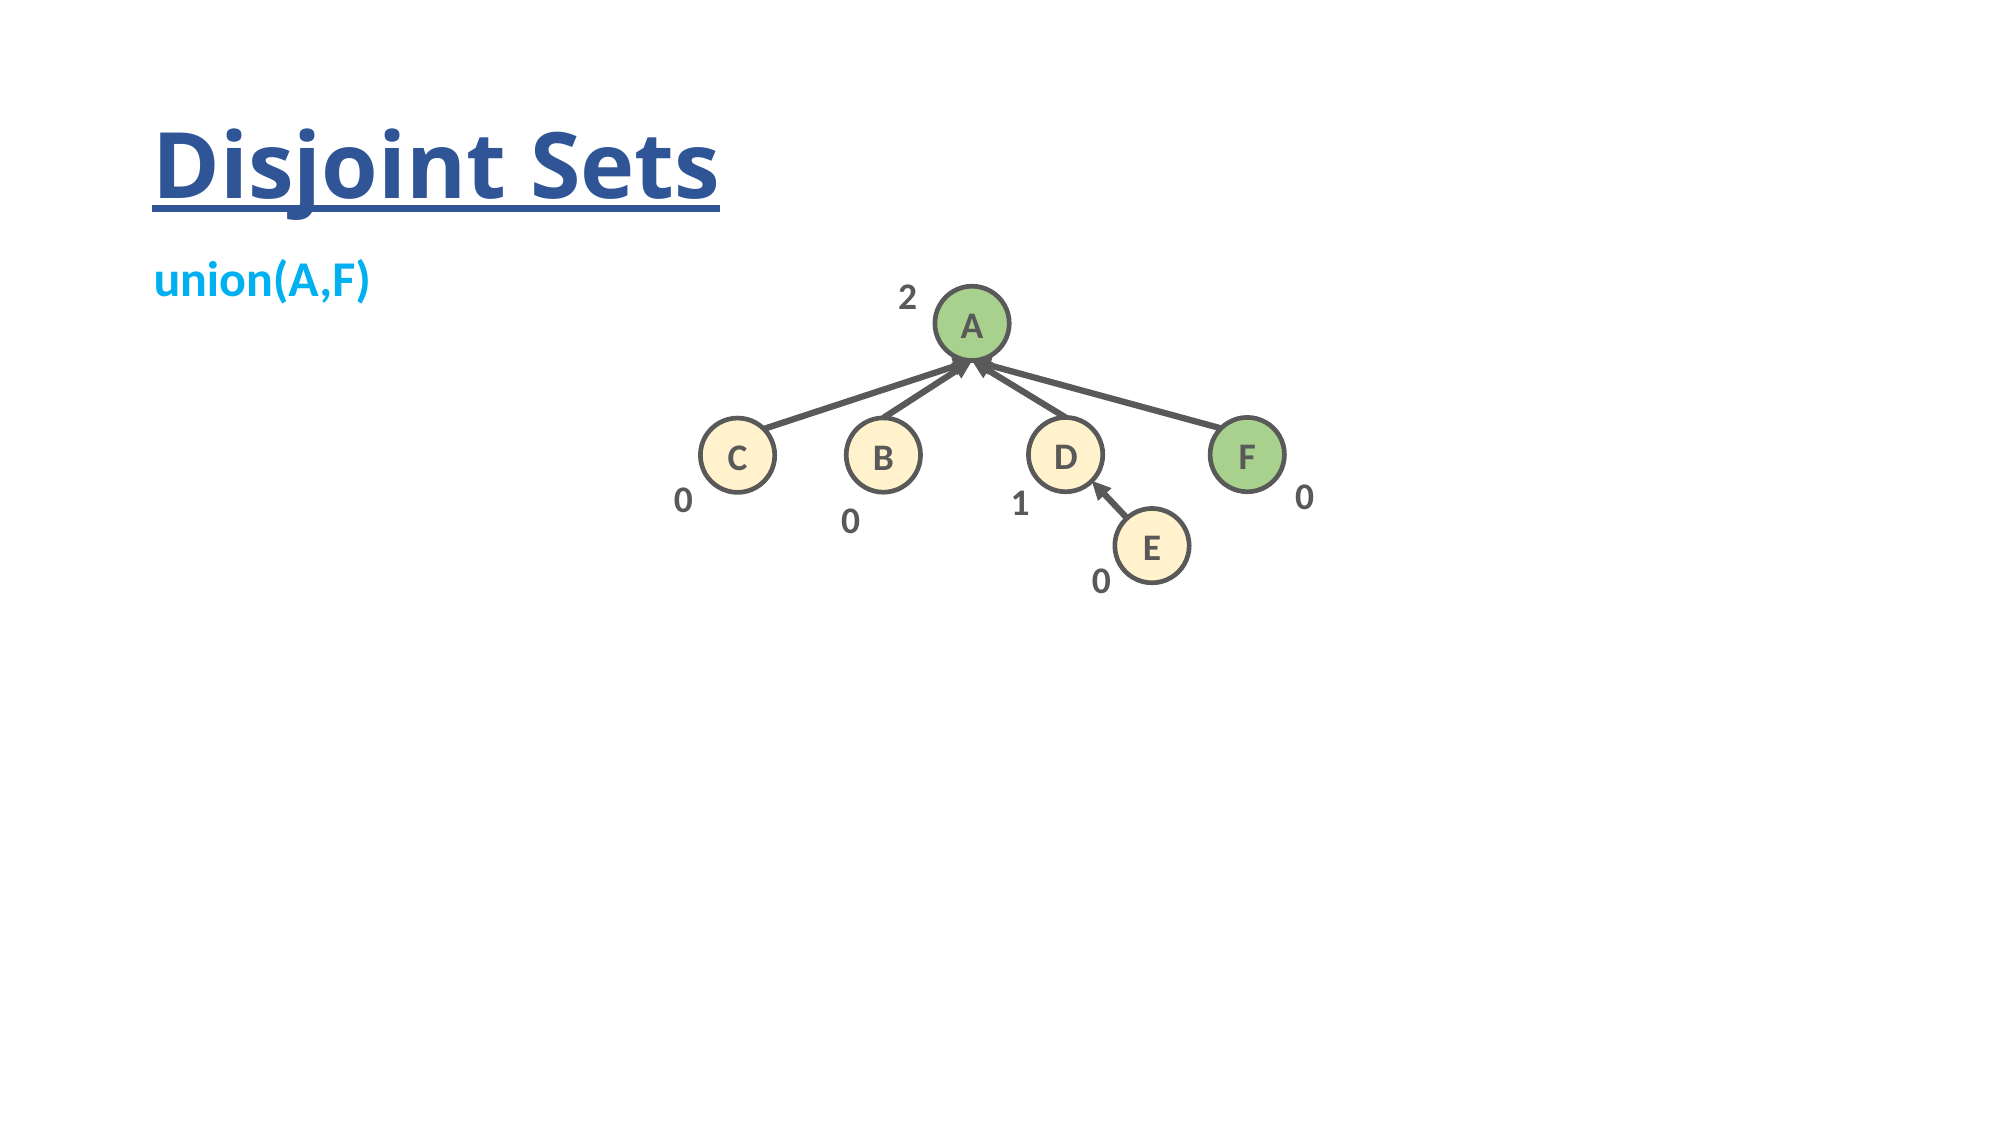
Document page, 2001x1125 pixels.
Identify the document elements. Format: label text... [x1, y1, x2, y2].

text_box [972, 360, 1221, 429]
text_box F [1209, 416, 1286, 493]
text_box D [1027, 429, 1104, 493]
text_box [1091, 480, 1128, 519]
text_box A [933, 285, 1011, 360]
text_box 0 [658, 467, 708, 528]
text_box E [1113, 507, 1191, 584]
text_box union(A,F) [138, 239, 387, 315]
text_box 0 [826, 488, 876, 549]
text_box 1 [995, 470, 1045, 531]
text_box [763, 360, 972, 429]
text_box C [699, 417, 776, 494]
title Disjoint Sets [137, 59, 1863, 278]
text_box 0 [1077, 549, 1126, 609]
text_box 0 [1280, 464, 1329, 524]
text_box 2 [883, 264, 933, 325]
text_box B [845, 429, 922, 494]
